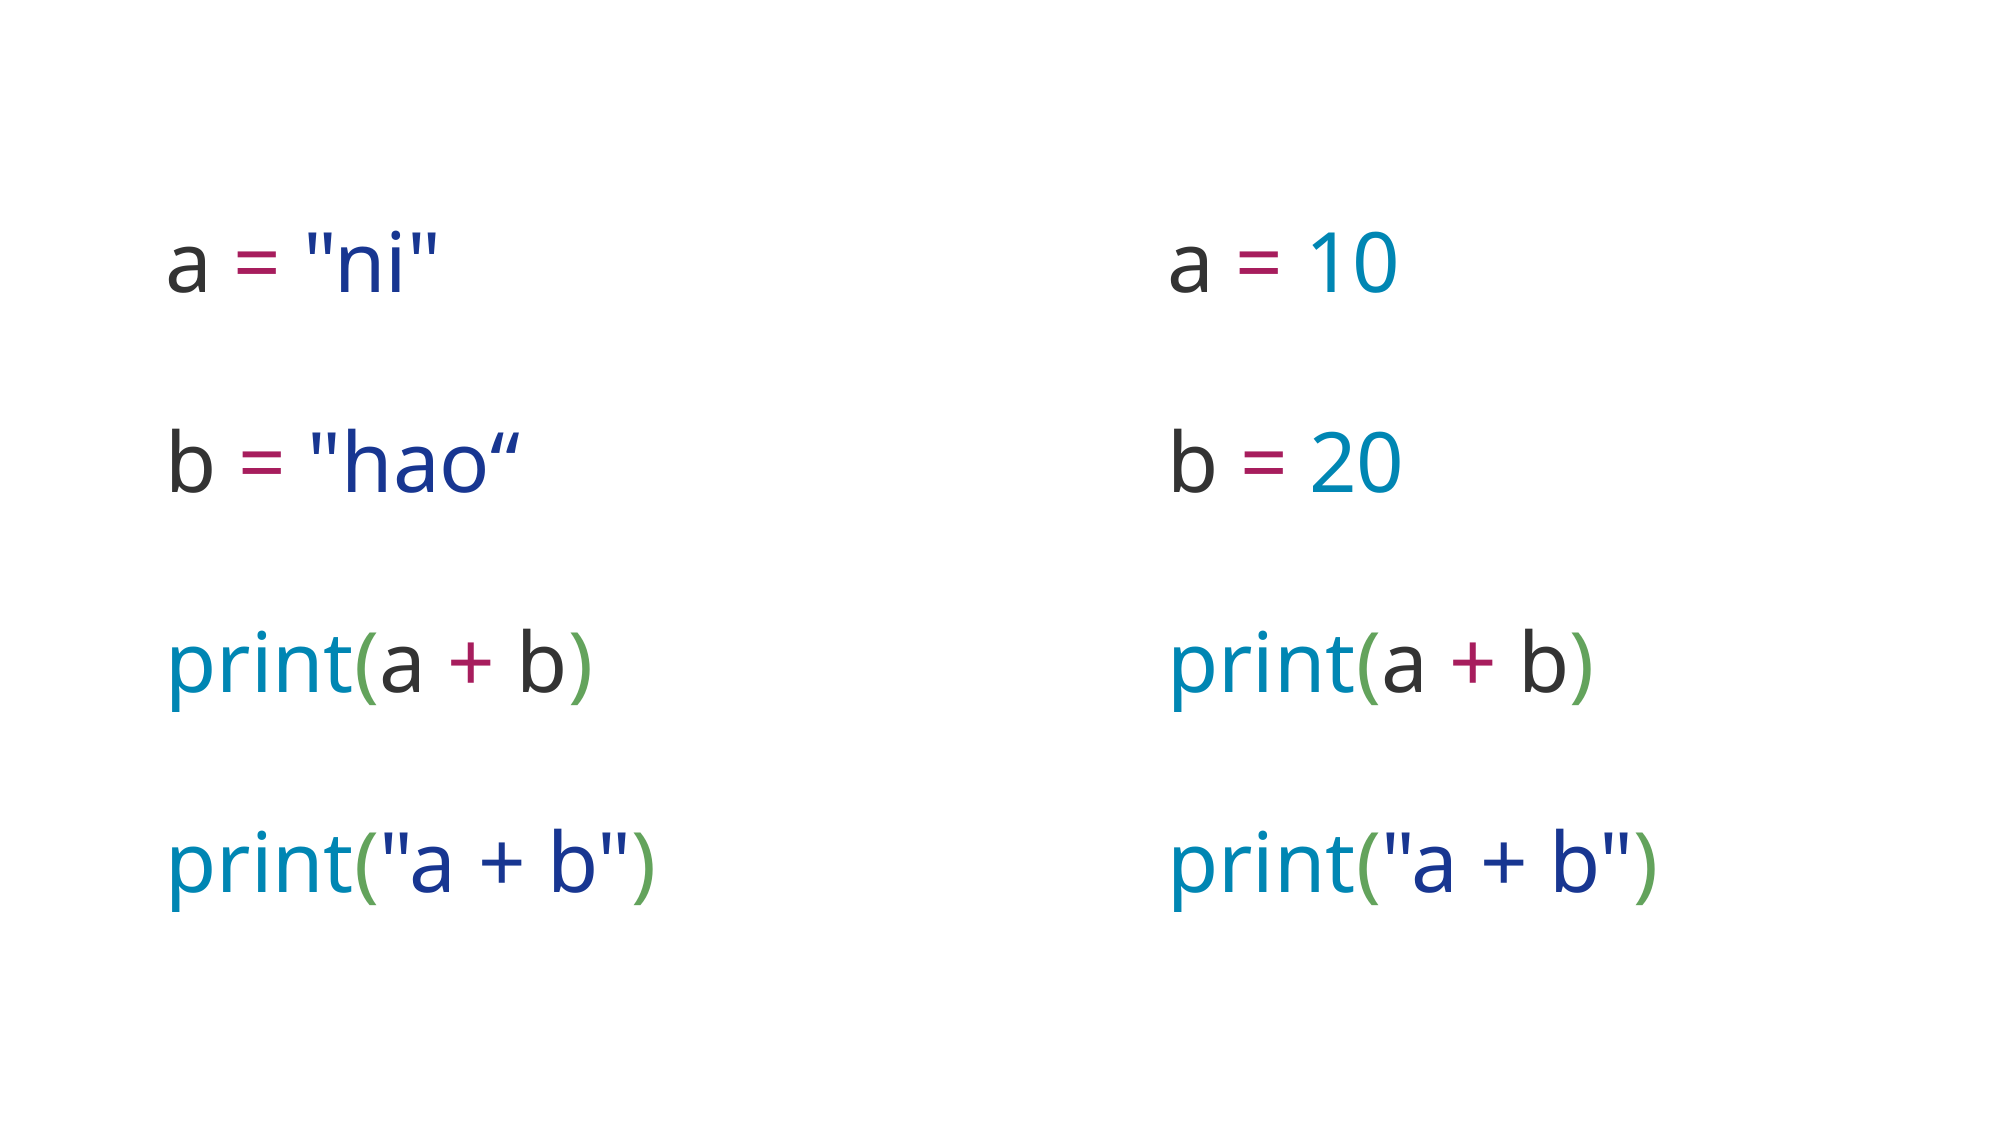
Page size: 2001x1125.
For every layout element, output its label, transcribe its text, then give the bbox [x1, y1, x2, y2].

text_box a = 10 b = 20 print(a + b) print("a + b") [1152, 101, 1675, 917]
text_box a = "ni" b = "hao“ print(a + b) print("a + b") [150, 101, 673, 917]
